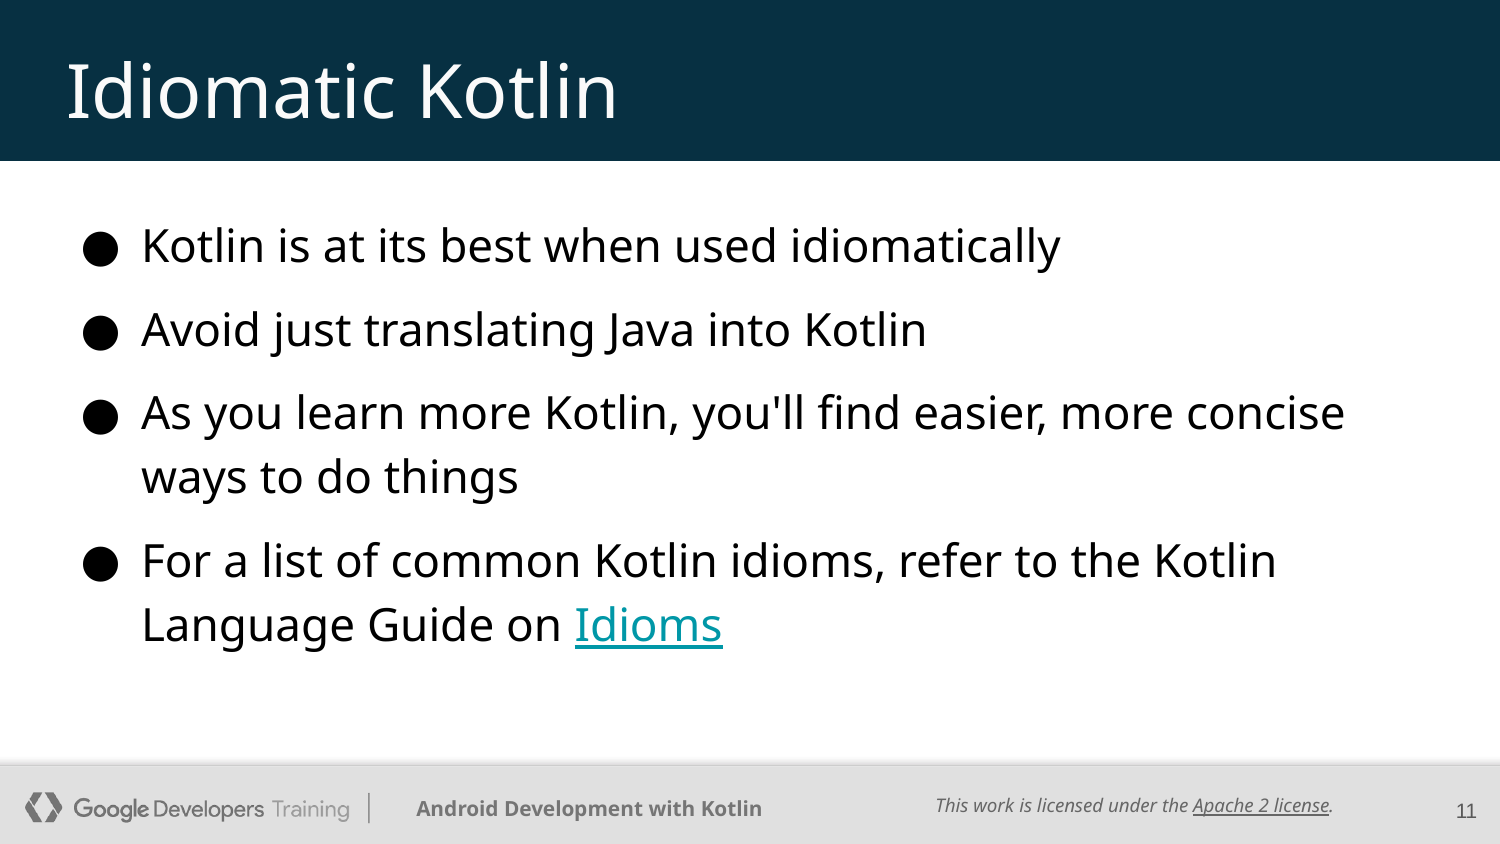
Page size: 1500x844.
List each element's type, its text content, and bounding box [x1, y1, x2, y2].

list Kotlin is at its best when used idiomatically Avoid just translating Java into Kotlin As you learn more Kotlin, you'll find easier, more concise ways to do things For a list of common Kotlin idioms, refer to the Kotlin Language Guide on Idioms [51, 192, 1449, 700]
slide_number ‹#› [1402, 777, 1493, 842]
picture [0, 161, 1500, 844]
title Idiomatic Kotlin [51, 28, 1449, 122]
